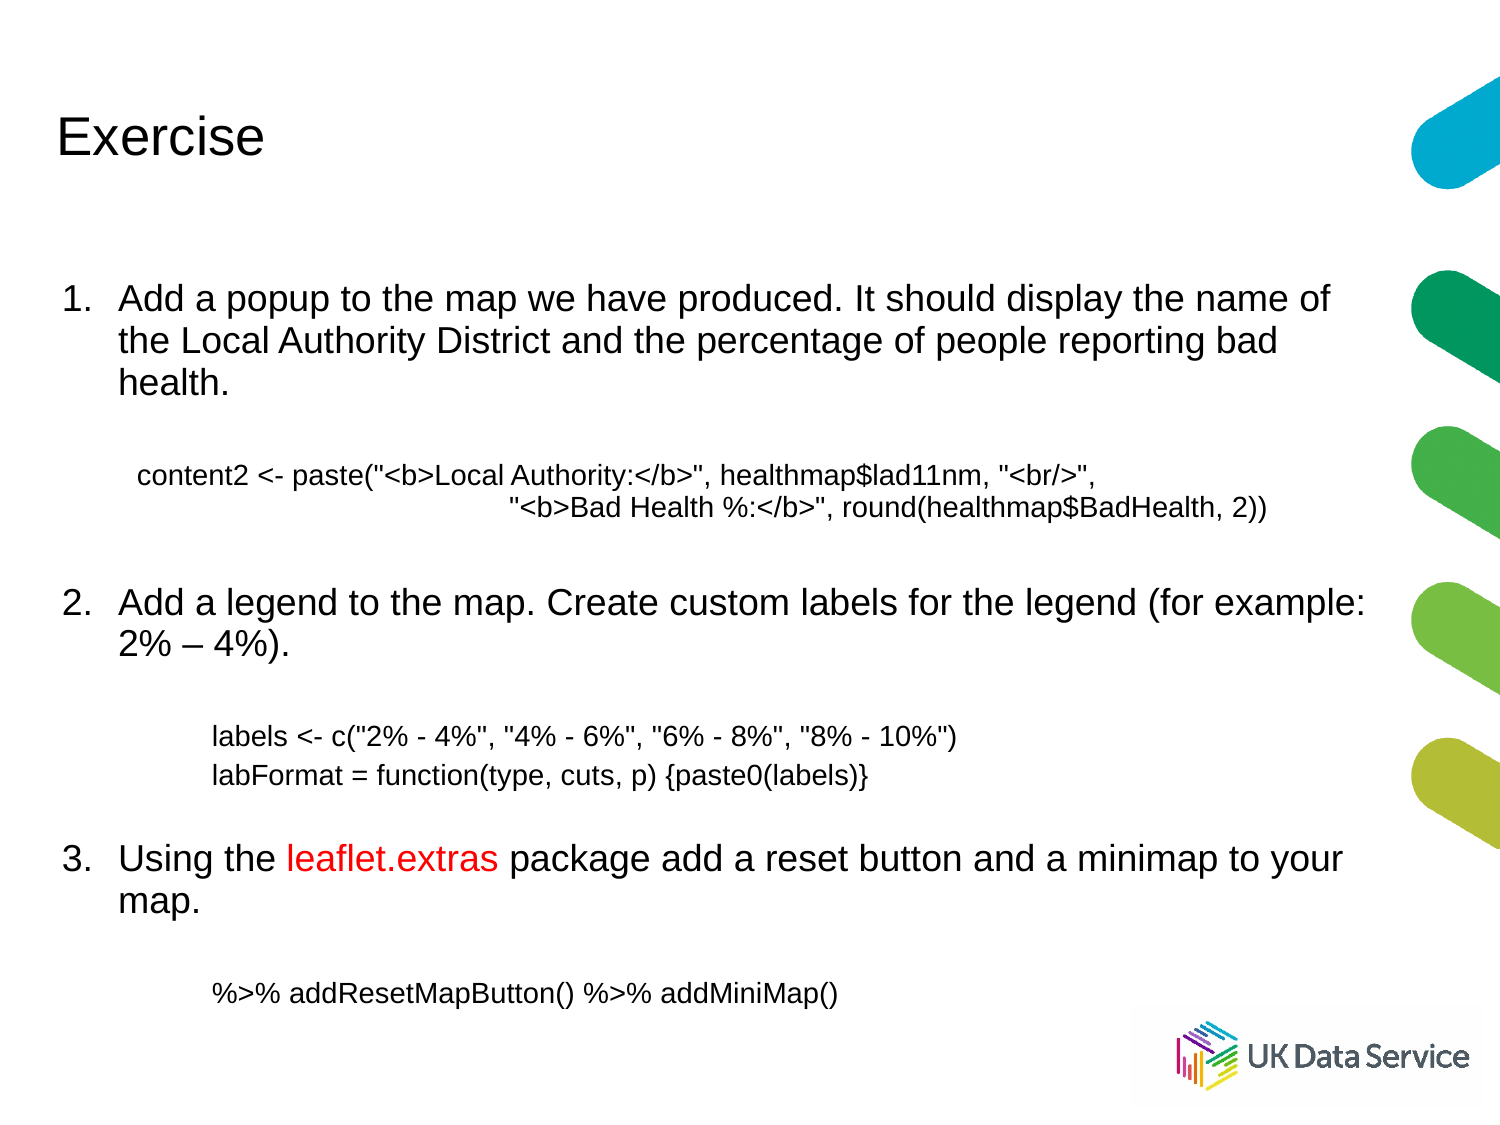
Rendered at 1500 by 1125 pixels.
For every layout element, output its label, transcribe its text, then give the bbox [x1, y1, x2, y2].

list Add a popup to the map we have produced. It should display the name of the Local Authority District and the percentage of people reporting bad health. content2 <- paste("<b>Local Authority:</b>", healthmap$lad11nm, "<br/>", "<b>Bad Health %:</b>", round(healthmap$BadHealth, 2)) Add a legend to the map. Create custom labels for the legend (for example: 2% – 4%). labels <- c("2% - 4%", "4% - 6%", "6% - 8%", "8% - 10%") labFormat = function(type, cuts, p) {paste0(labels)} Using the leaflet.extras package add a reset button and a minimap to your map. %>% addResetMapButton() %>% addMiniMap() [46, 269, 1397, 1113]
picture [1411, 0, 1500, 849]
title Exercise [41, 42, 1392, 231]
picture [1397, 1004, 1484, 1108]
